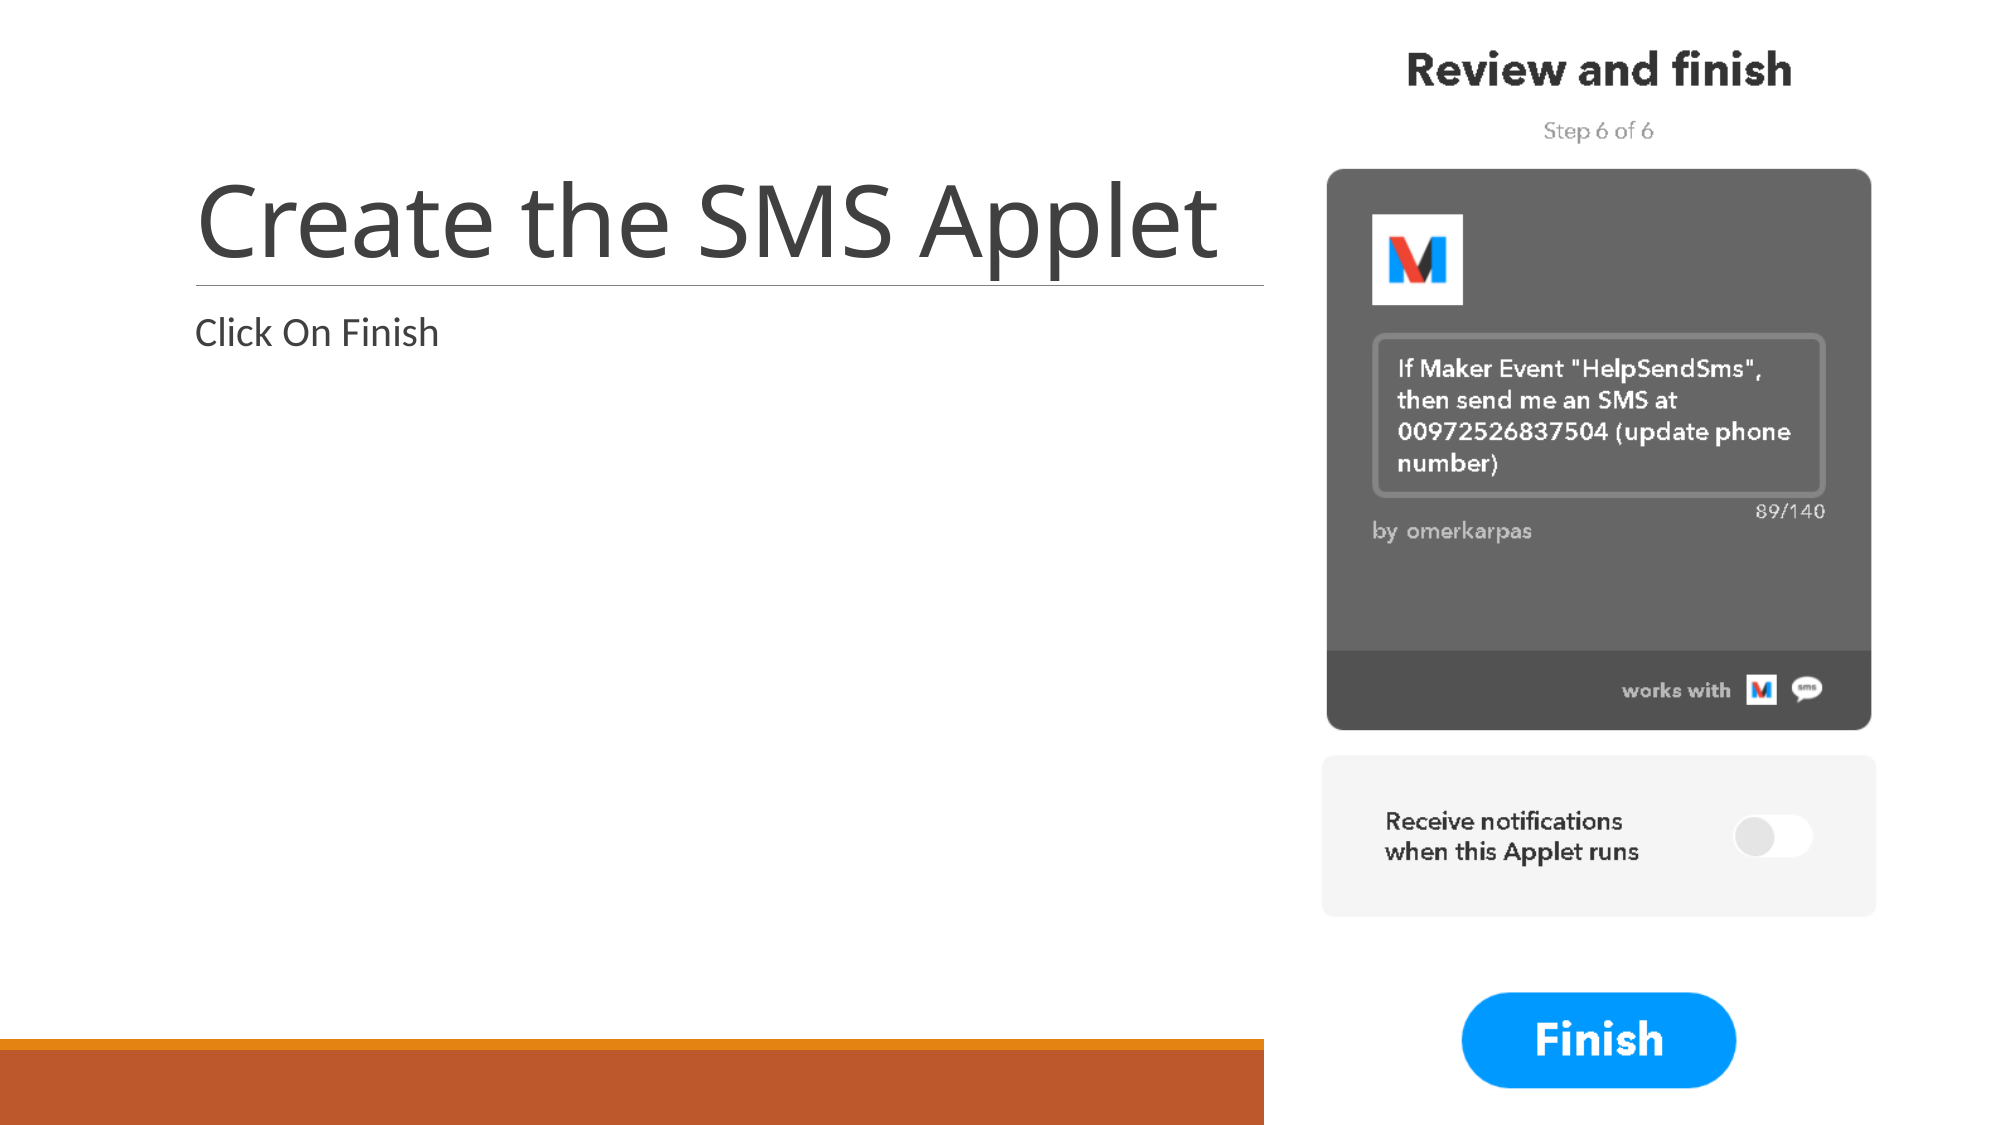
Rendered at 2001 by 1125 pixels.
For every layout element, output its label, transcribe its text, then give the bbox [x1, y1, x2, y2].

picture [1263, 0, 2000, 1125]
list Click On Finish [180, 302, 1260, 963]
title Create the SMS Applet [180, 47, 1260, 285]
